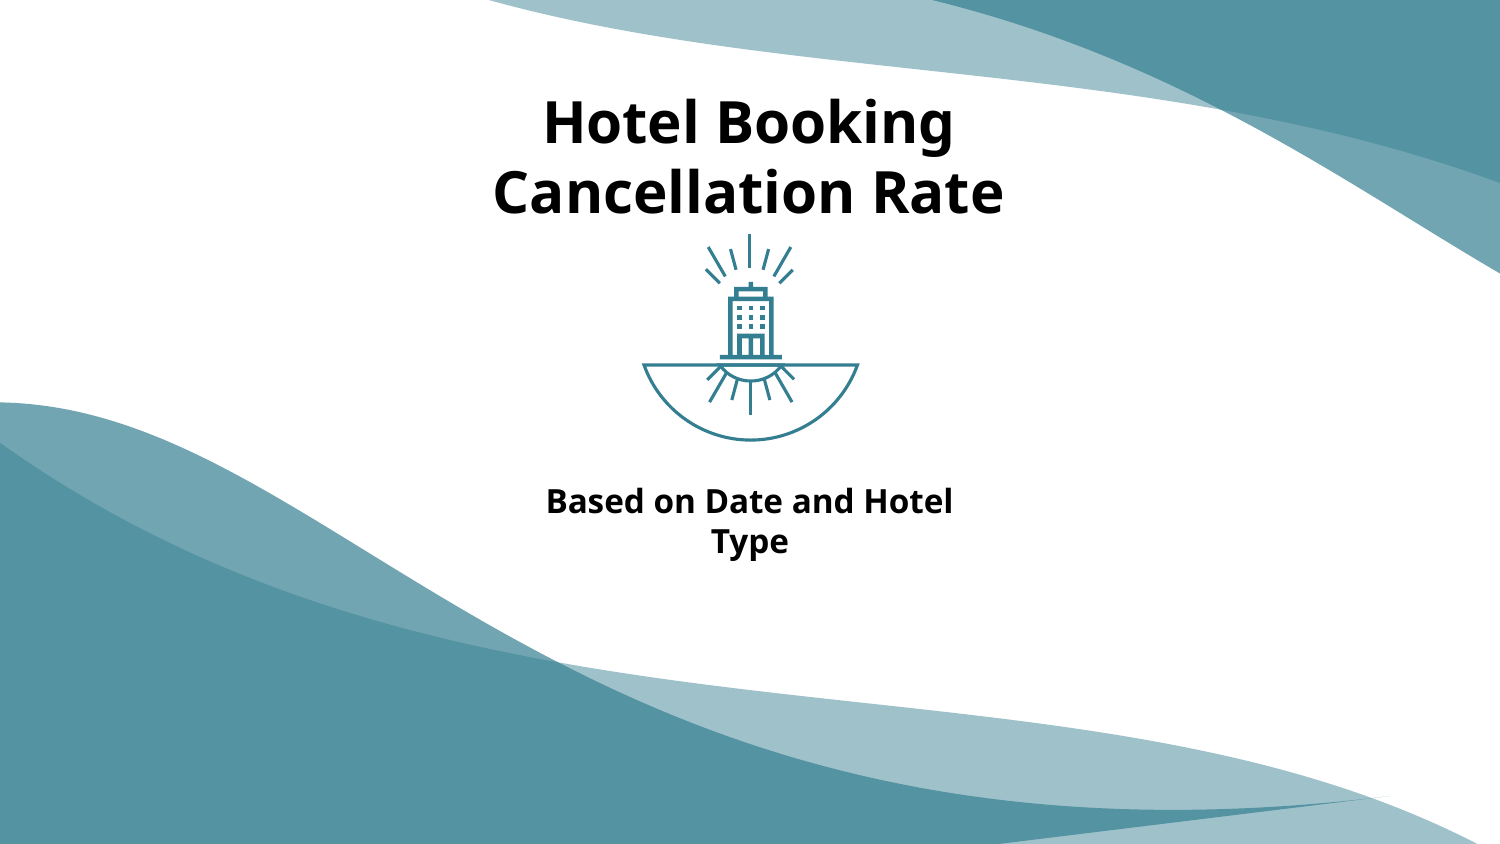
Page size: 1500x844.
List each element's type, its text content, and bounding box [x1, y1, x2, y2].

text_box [719, 281, 783, 360]
title Hotel Booking Cancellation Rate [453, 69, 1044, 244]
subtitle Based on Date and Hotel Type [495, 465, 1005, 767]
